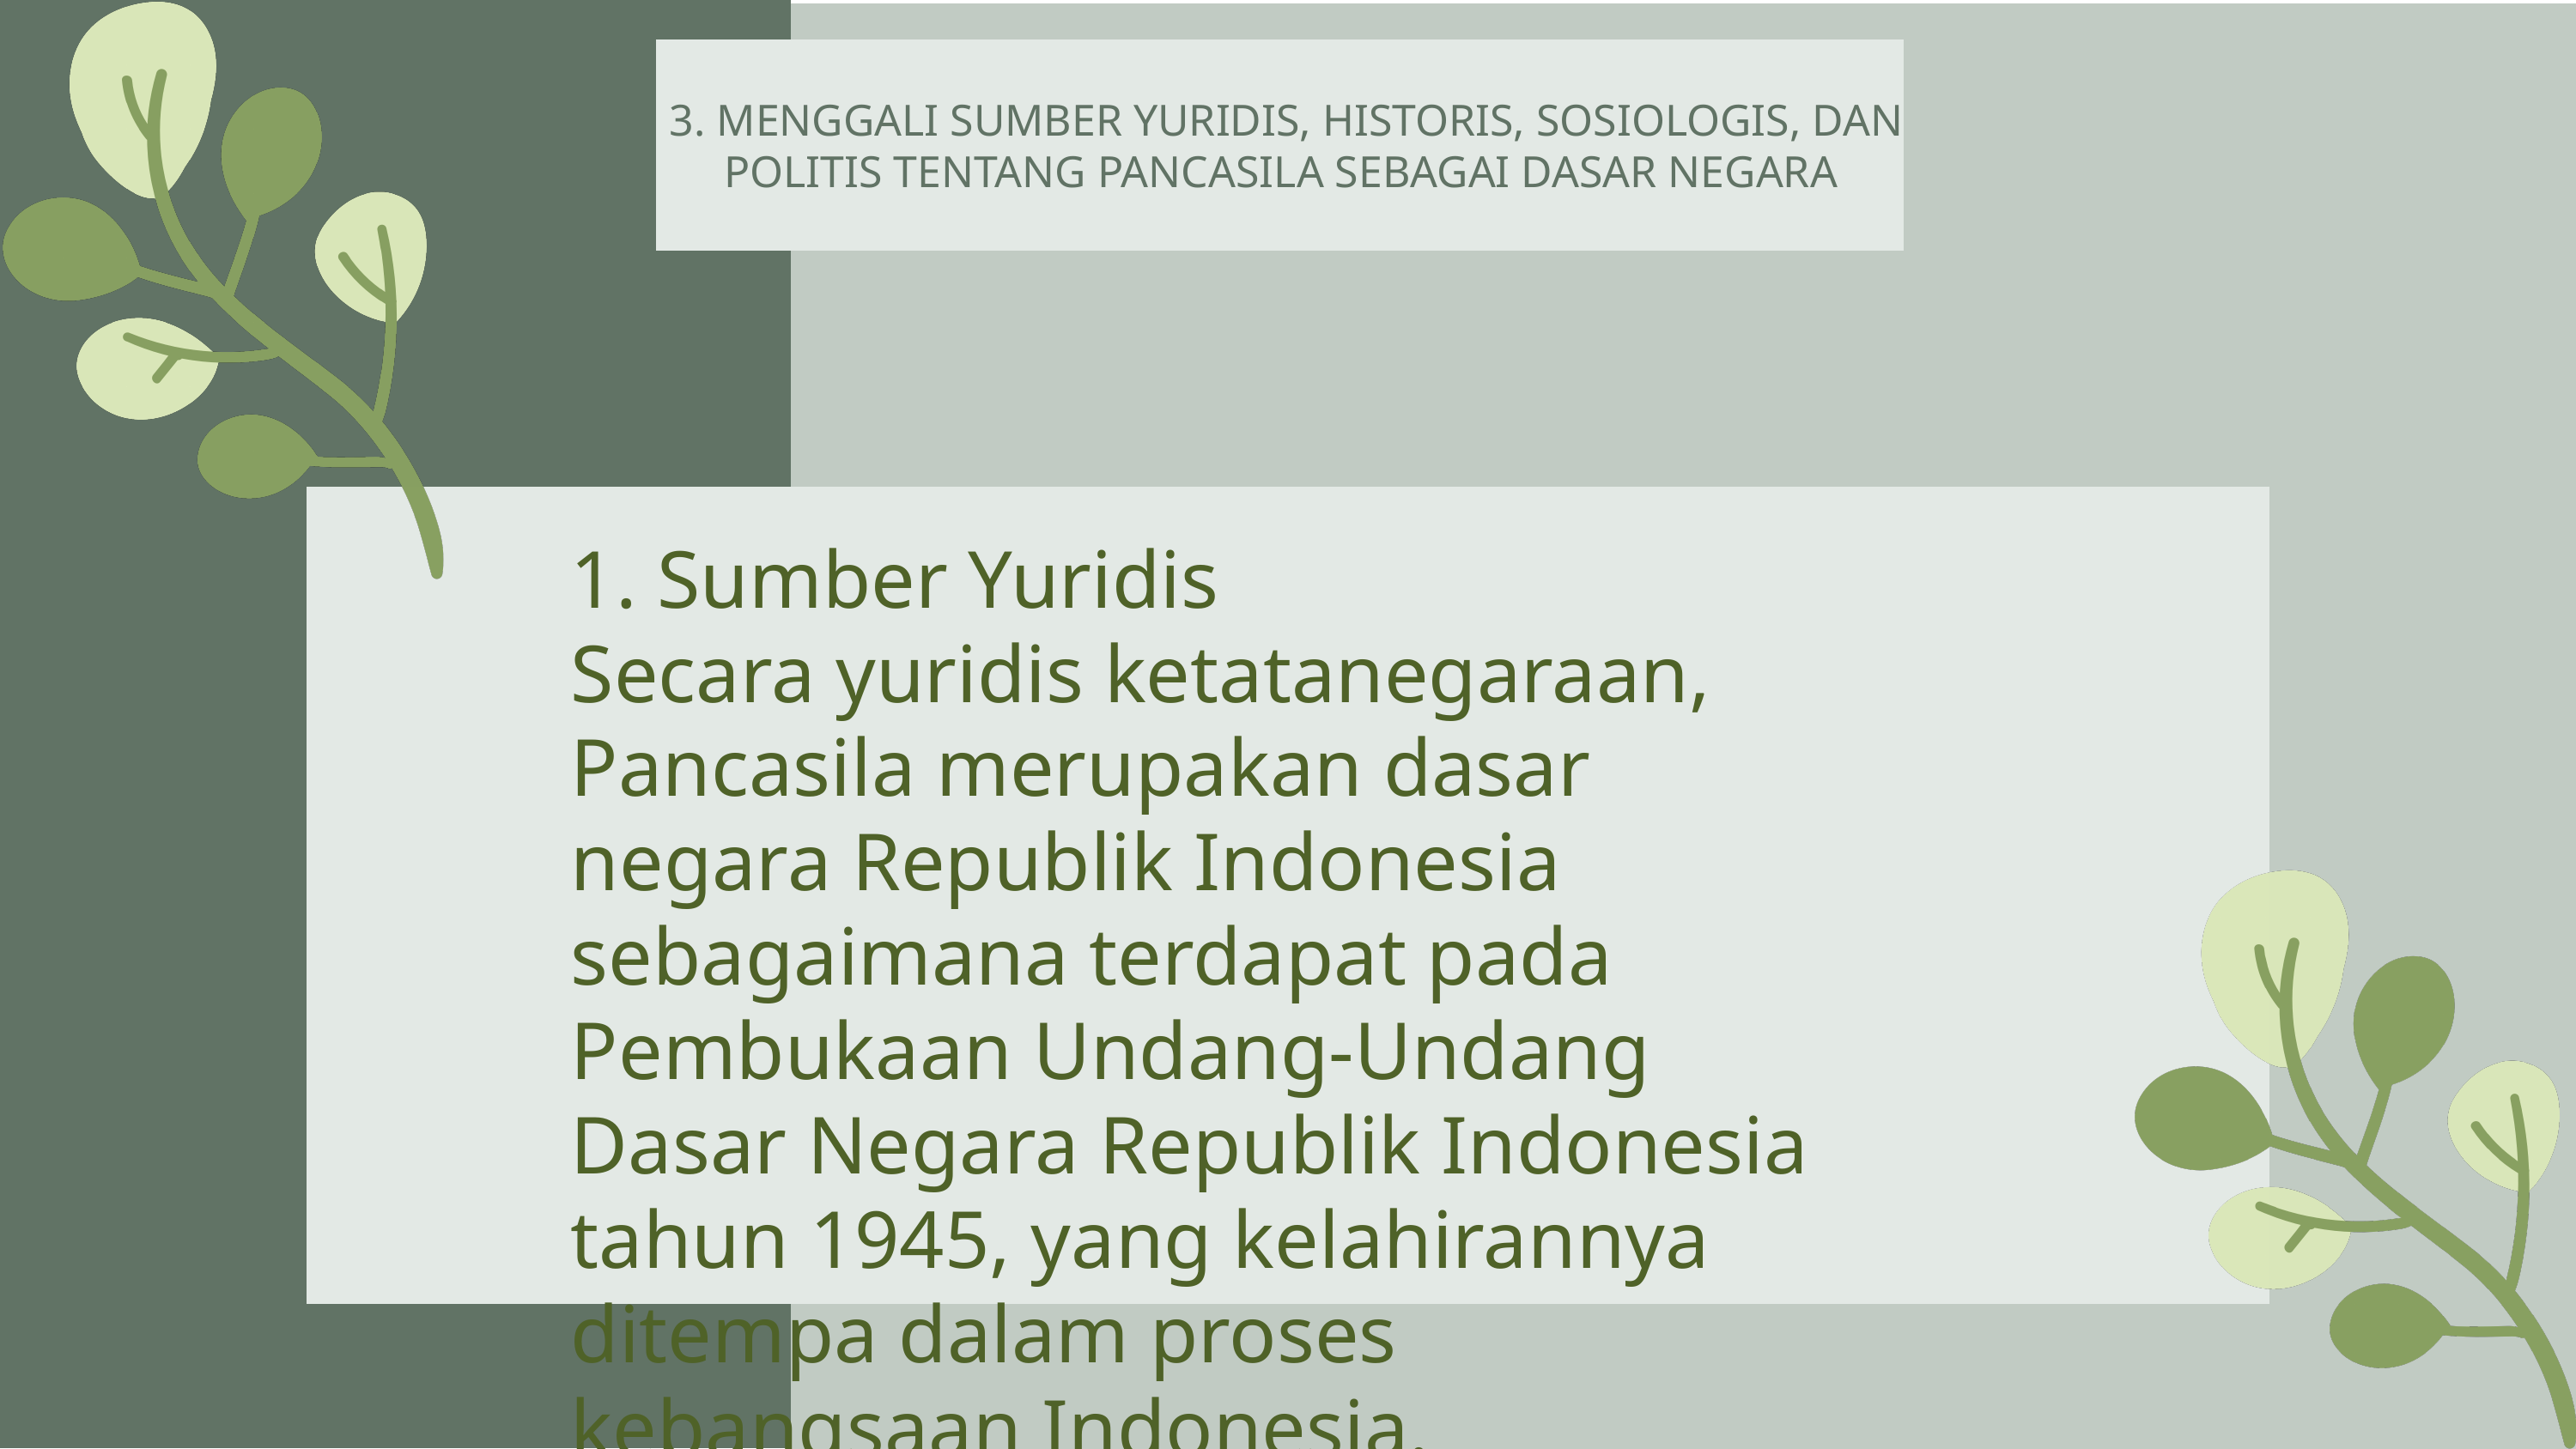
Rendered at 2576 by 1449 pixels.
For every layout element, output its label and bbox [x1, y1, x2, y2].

text_box [791, 3, 2576, 1449]
text_box [306, 486, 2270, 1304]
text_box [0, 0, 792, 1449]
text_box [655, 39, 1904, 251]
